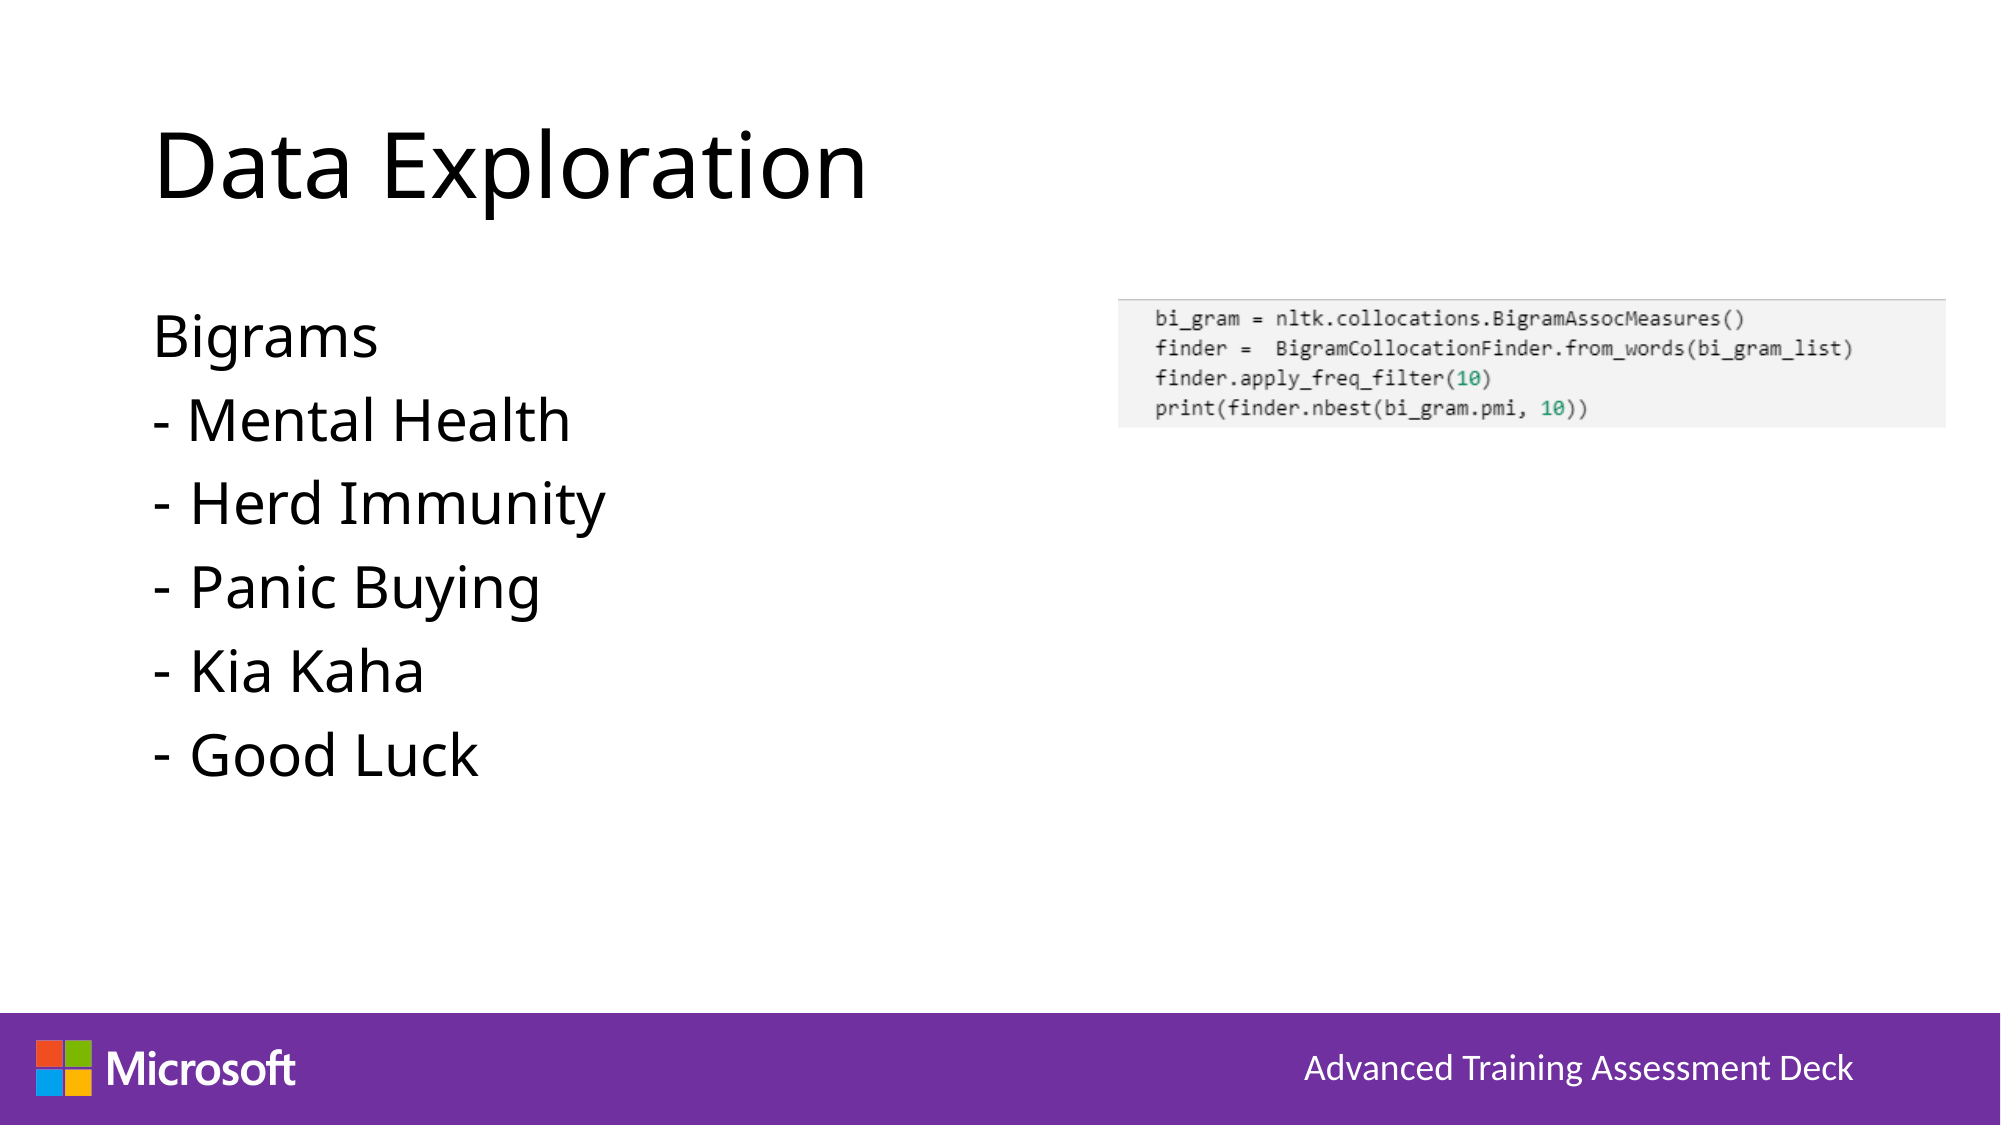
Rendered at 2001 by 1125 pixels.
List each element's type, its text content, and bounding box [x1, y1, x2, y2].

title Data Exploration [137, 59, 1863, 278]
picture [1118, 299, 1946, 431]
picture [0, 1007, 331, 1125]
list Bigrams - Mental Health Herd Immunity Panic Buying Kia Kaha Good Luck [137, 299, 1863, 1014]
